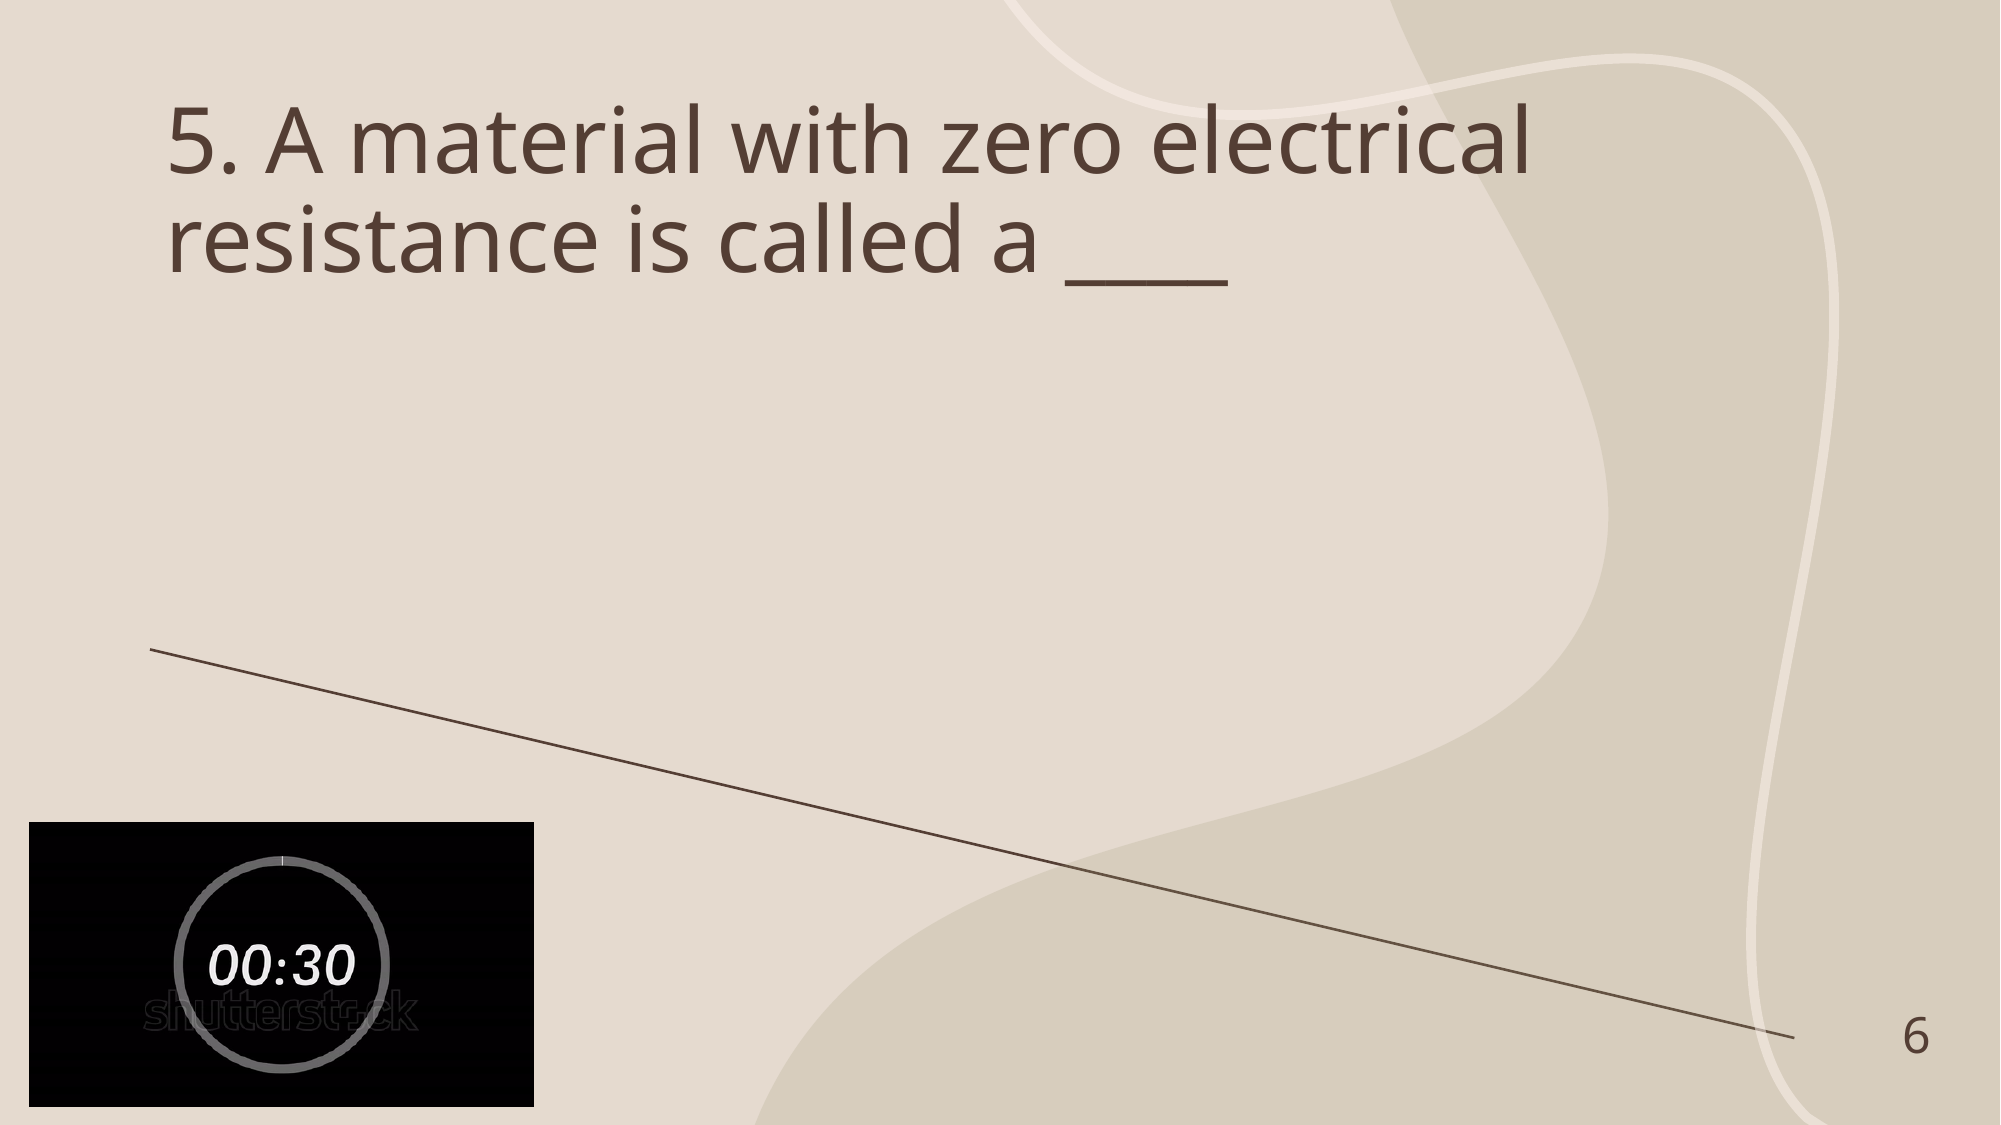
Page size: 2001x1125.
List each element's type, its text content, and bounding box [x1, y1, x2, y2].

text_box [28, 822, 535, 1107]
slide_number 6 [1862, 964, 1971, 1112]
title 5. A material with zero electrical resistance is called a ____ [150, 149, 1879, 300]
